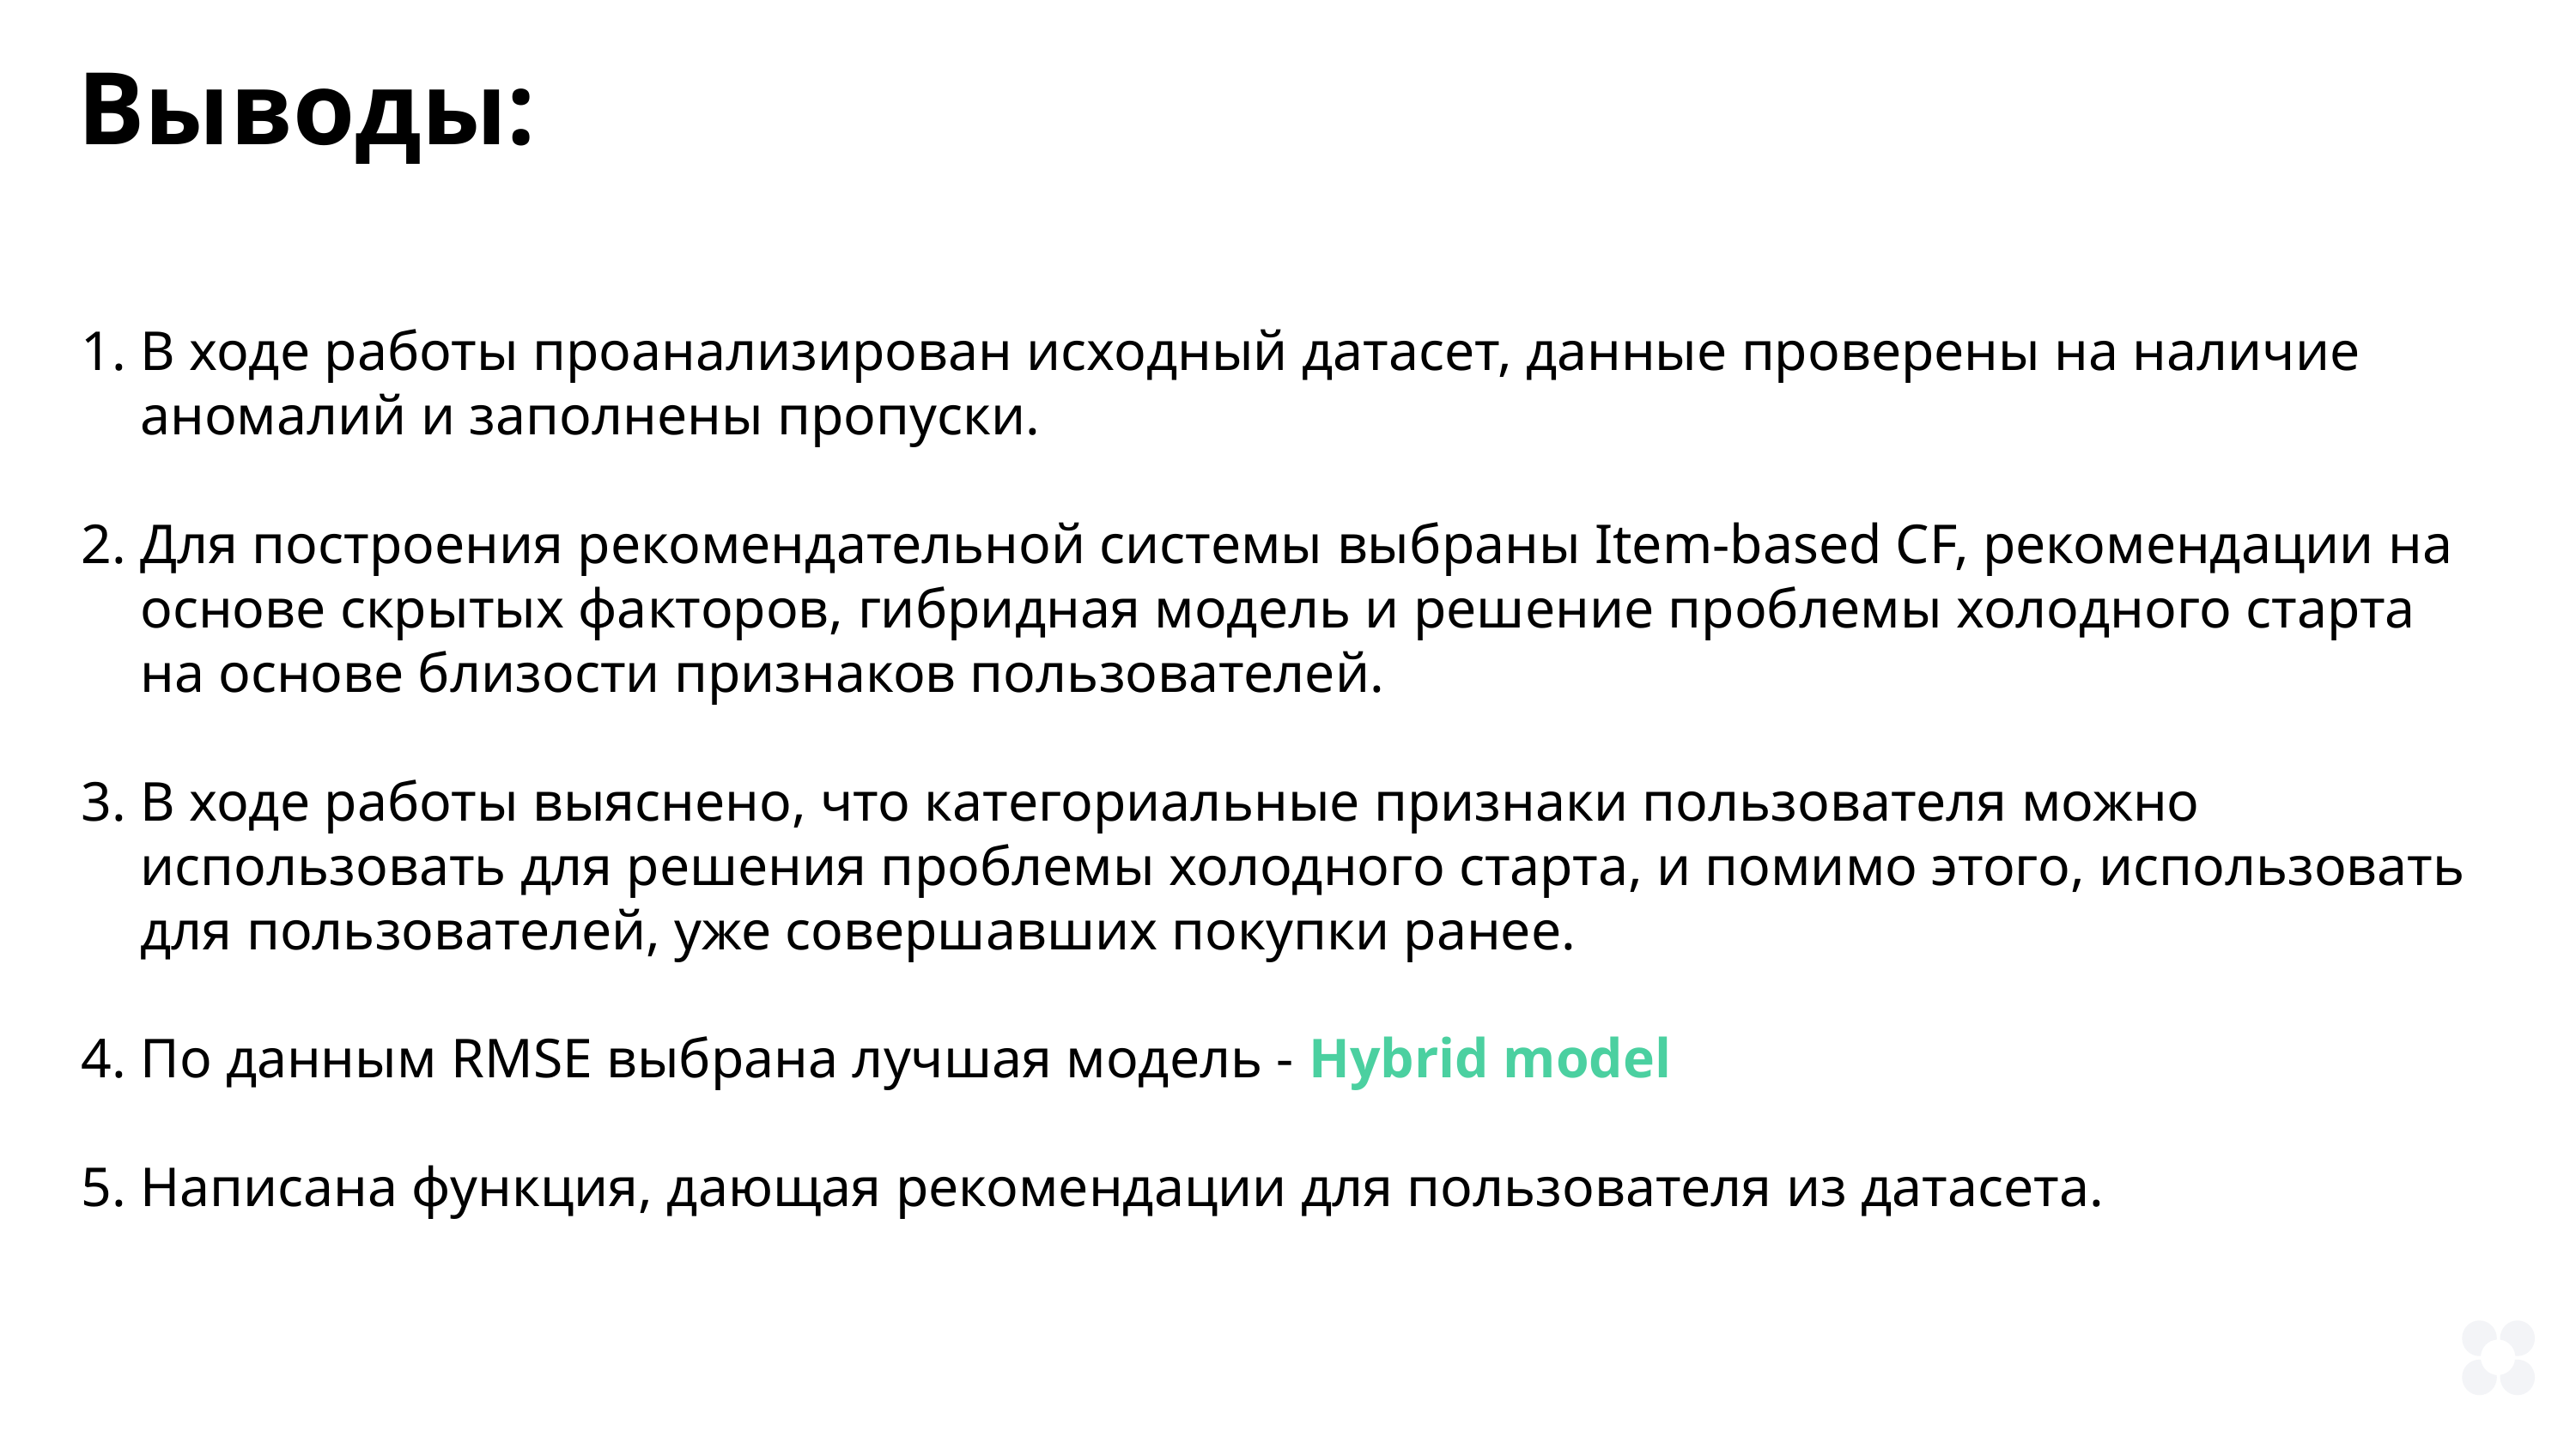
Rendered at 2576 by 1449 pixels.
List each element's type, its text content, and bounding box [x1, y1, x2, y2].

text_box Выводы: [77, 68, 1888, 277]
text_box В ходе работы проанализирован исходный датасет, данные проверены на наличие аномалий и заполнены пропуски. Для построения рекомендательной системы выбраны Item-based CF, рекомендации на основе скрытых факторов, гибридная модель и решение проблемы холодного старта на основе близости признаков пользователей. В ходе работы выяснено, что категориальные признаки пользователя можно использовать для решения проблемы холодного старта, и помимо этого, использовать для пользователей, уже совершавших покупки ранее. По данным RMSE выбрана лучшая модель - Hybrid model Написана функция, дающая рекомендации для пользователя из датасета. [76, 299, 2499, 1384]
